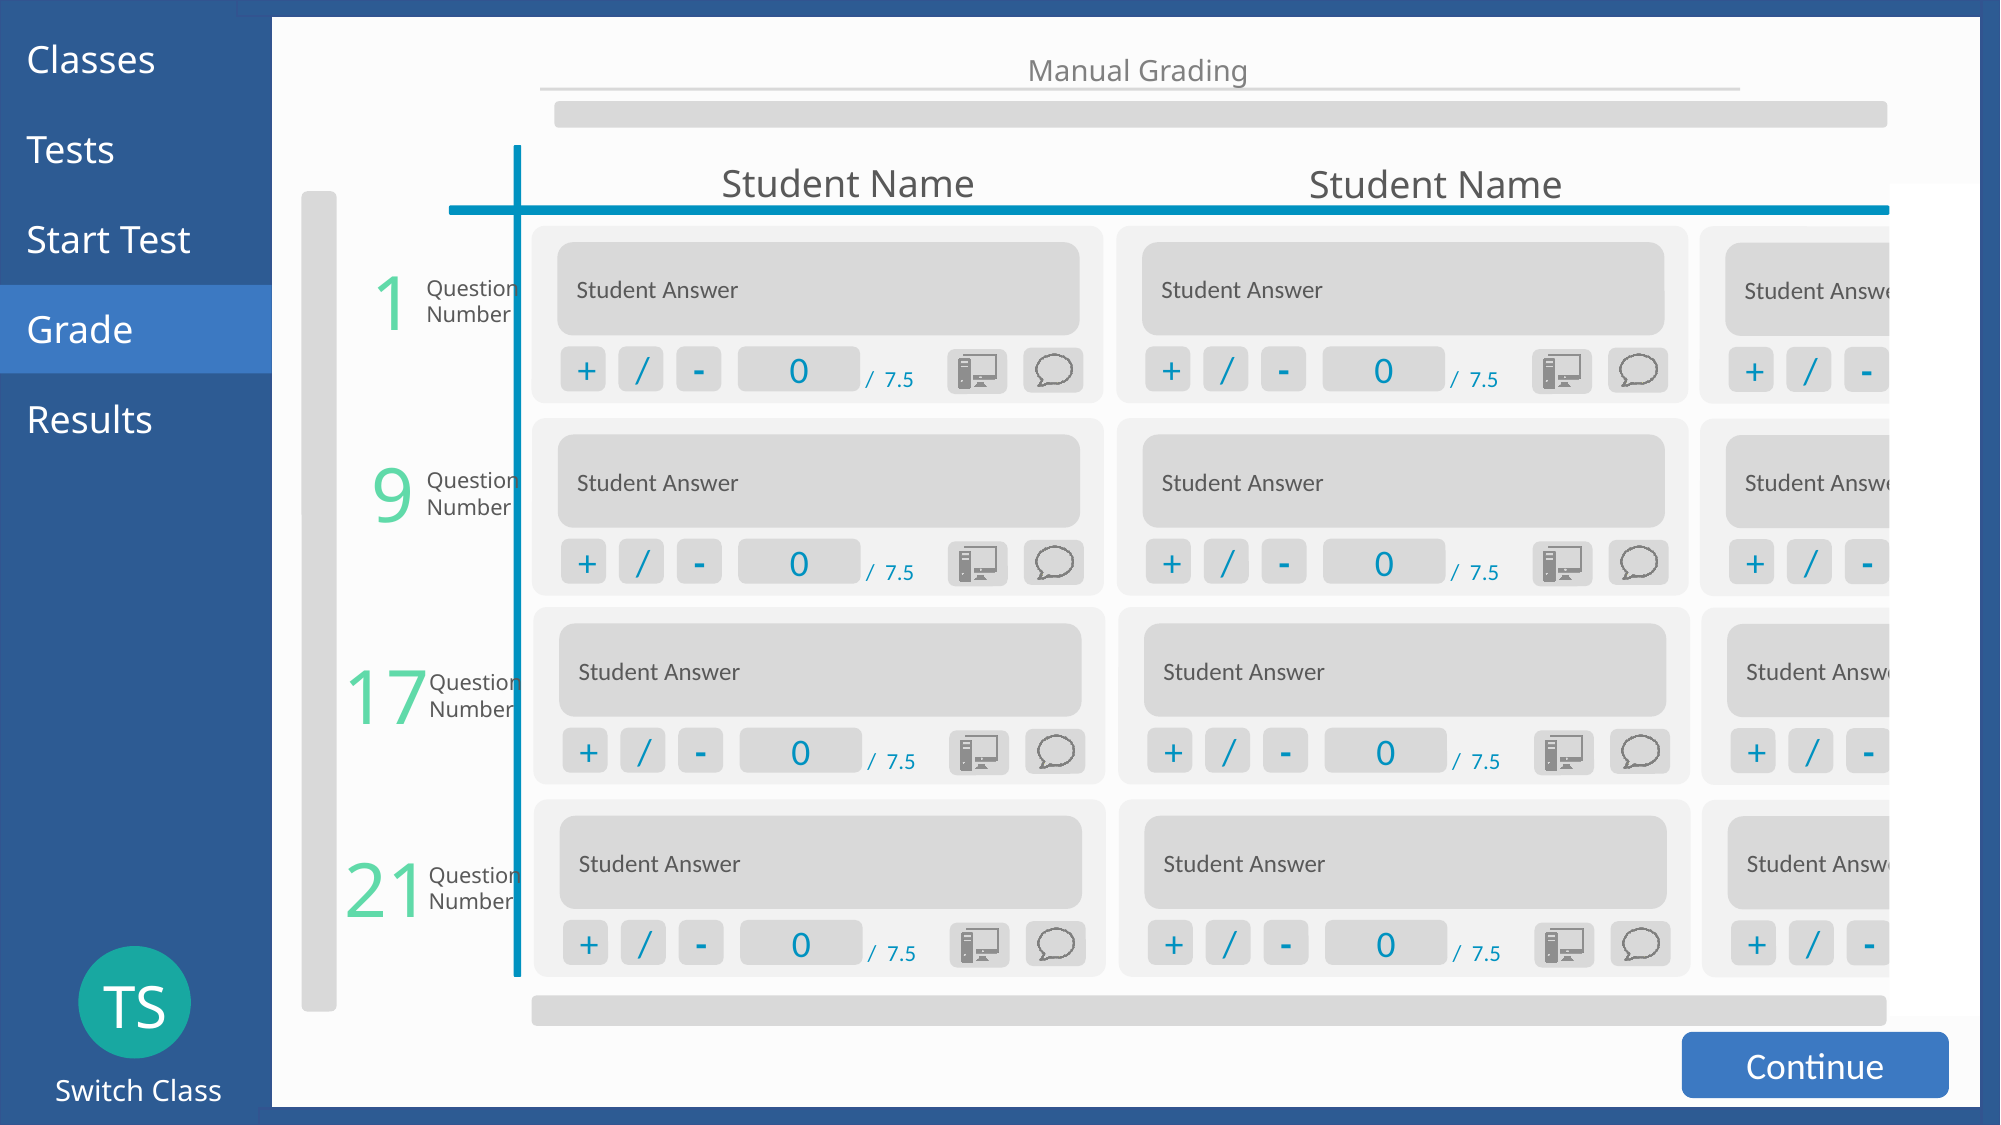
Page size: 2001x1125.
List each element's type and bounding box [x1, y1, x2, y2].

text_box [321, 429, 567, 559]
text_box [0, 0, 2000, 1125]
text_box [1116, 418, 1689, 596]
text_box [314, 631, 570, 761]
text_box [531, 225, 1104, 404]
text_box [533, 607, 1106, 785]
text_box [1118, 799, 1691, 977]
text_box [531, 418, 1104, 596]
text_box [37, 945, 240, 1115]
text_box [320, 237, 566, 367]
text_box [1116, 225, 1689, 404]
text_box [533, 799, 1106, 977]
text_box [1118, 607, 1691, 785]
text_box [315, 824, 569, 954]
